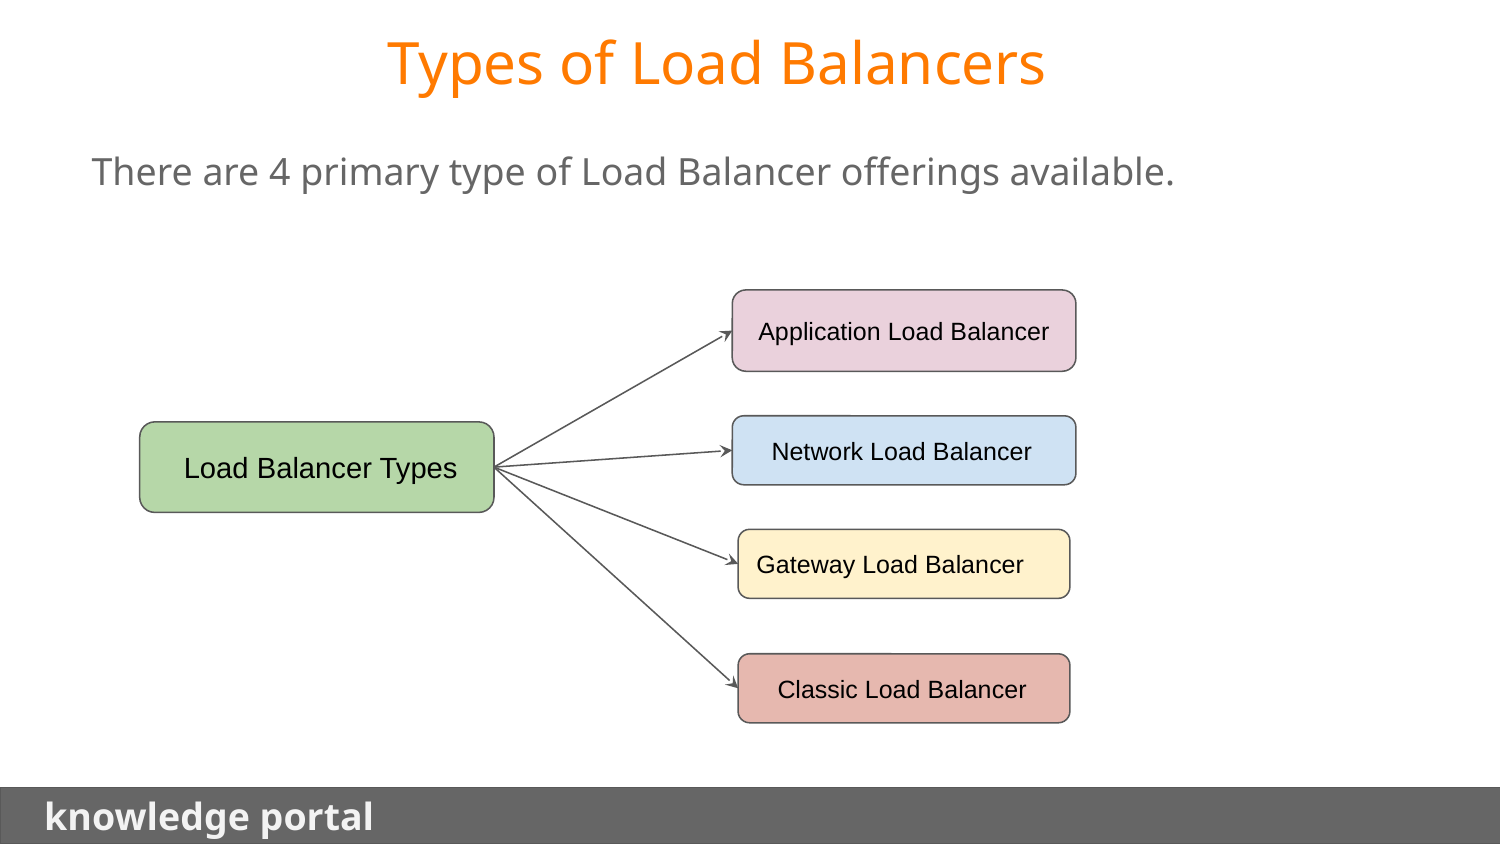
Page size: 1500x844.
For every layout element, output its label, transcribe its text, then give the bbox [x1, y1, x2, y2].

text_box Gateway Load Balancer [743, 529, 1070, 599]
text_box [493, 466, 739, 689]
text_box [493, 450, 733, 465]
text_box There are 4 primary type of Load Balancer offerings available. [76, 132, 1476, 230]
text_box Application Load Balancer [732, 289, 1076, 372]
subtitle Types of Load Balancers [10, 11, 1424, 117]
text_box Load Balancer Types [139, 421, 488, 513]
text_box Classic Load Balancer [738, 653, 1070, 723]
text_box Network Load Balancer [737, 415, 1076, 485]
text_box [493, 330, 733, 450]
text_box knowledge portal [0, 787, 1500, 844]
